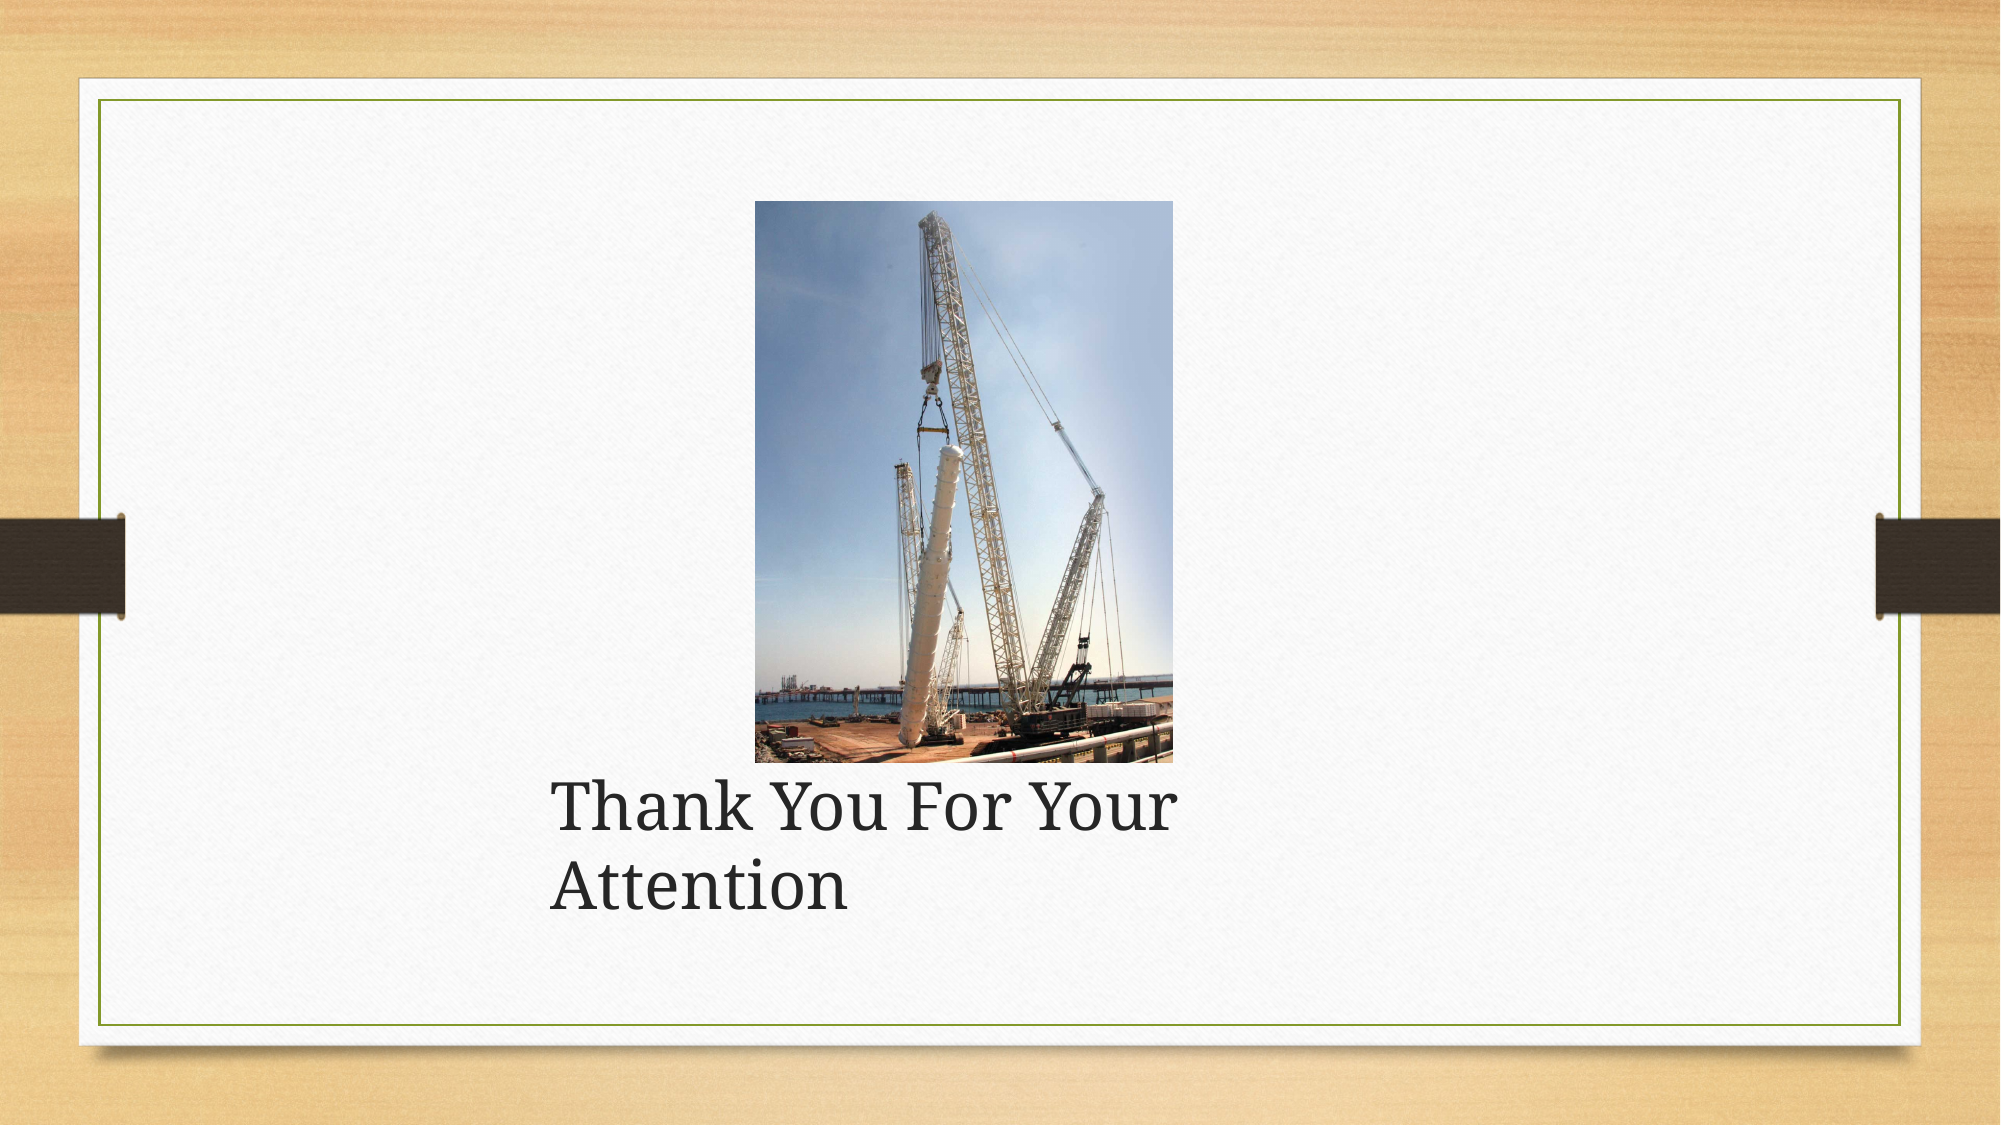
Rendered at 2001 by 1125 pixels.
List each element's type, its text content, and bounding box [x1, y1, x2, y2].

title Thank You For Your Attention [535, 689, 1392, 931]
picture [0, 0, 2001, 1125]
